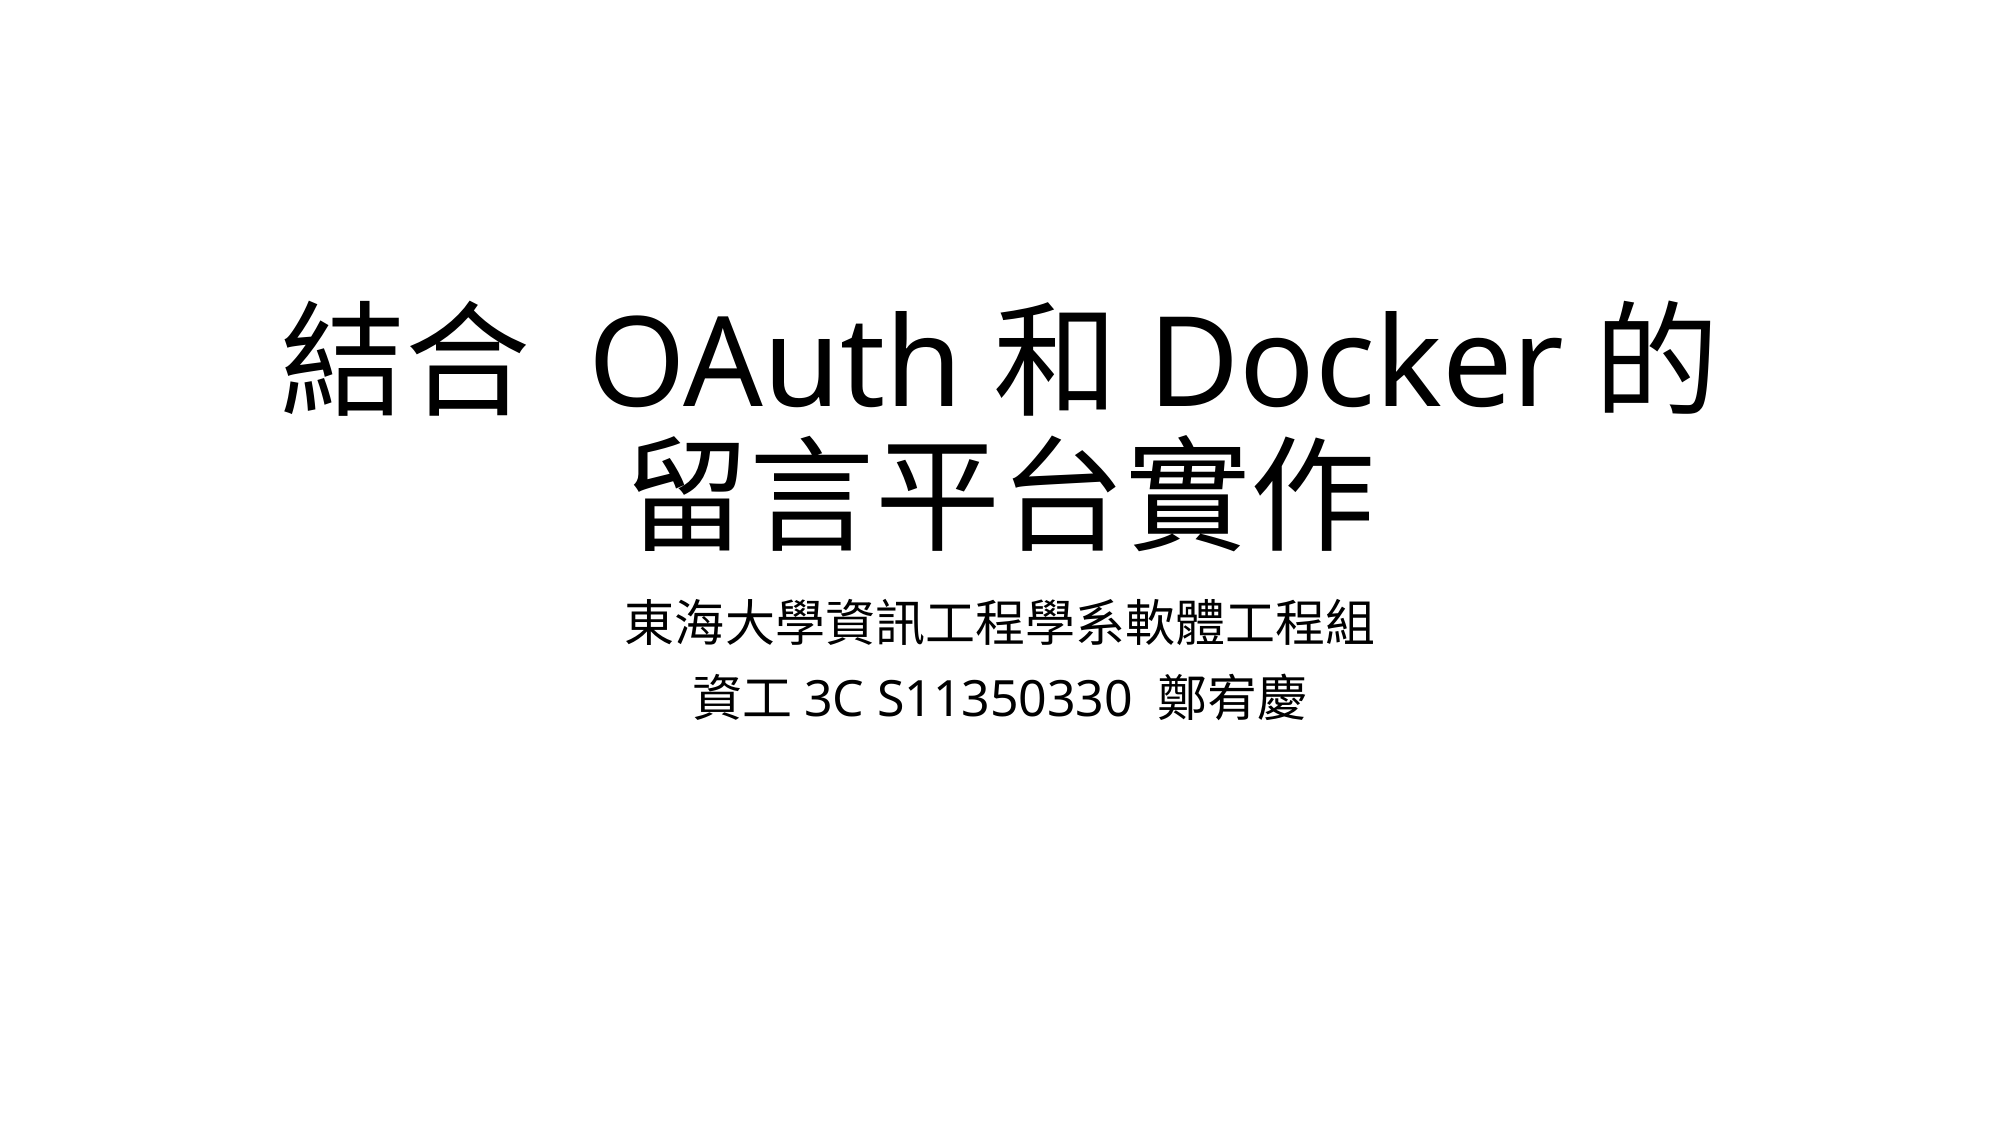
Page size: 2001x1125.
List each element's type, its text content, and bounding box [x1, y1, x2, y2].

title 結合 OAuth和Docker的 留言平台實作 [249, 184, 1750, 576]
subtitle 東海大學資訊工程學系軟體工程組 資工3C S11350330 鄭宥慶 [249, 590, 1750, 863]
